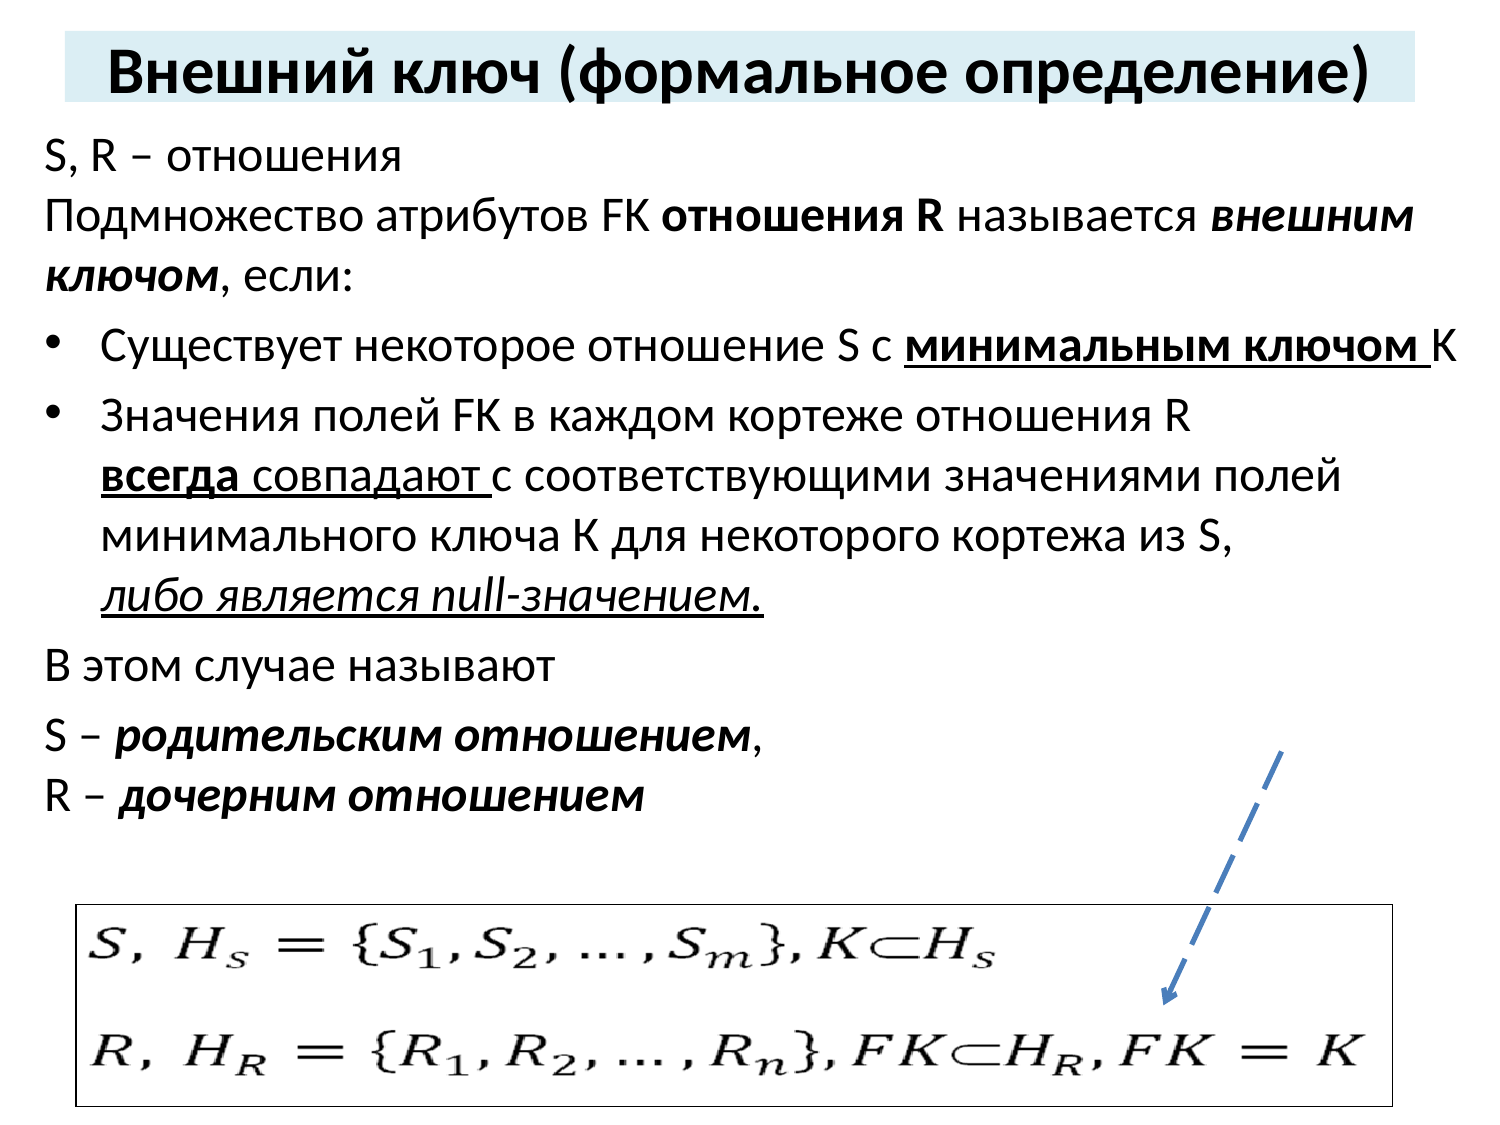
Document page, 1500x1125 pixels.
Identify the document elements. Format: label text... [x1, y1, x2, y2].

picture [76, 904, 1393, 1107]
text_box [1163, 751, 1282, 1006]
title Внешний ключ (формальное определение) [64, 30, 1415, 102]
list S, R – отношения Подмножество атрибутов FK отношения R называется внешним ключом, если: Существует некоторое отношение S с минимальным ключом K Значения полей FK в каждом кортеже отношения R всегда совпадают с соответствующими значениями полей минимального ключа К для некоторого кортежа из S, либо является null-значением. В этом случае называют S – родительским отношением, R – дочерним отношением [29, 113, 1495, 870]
